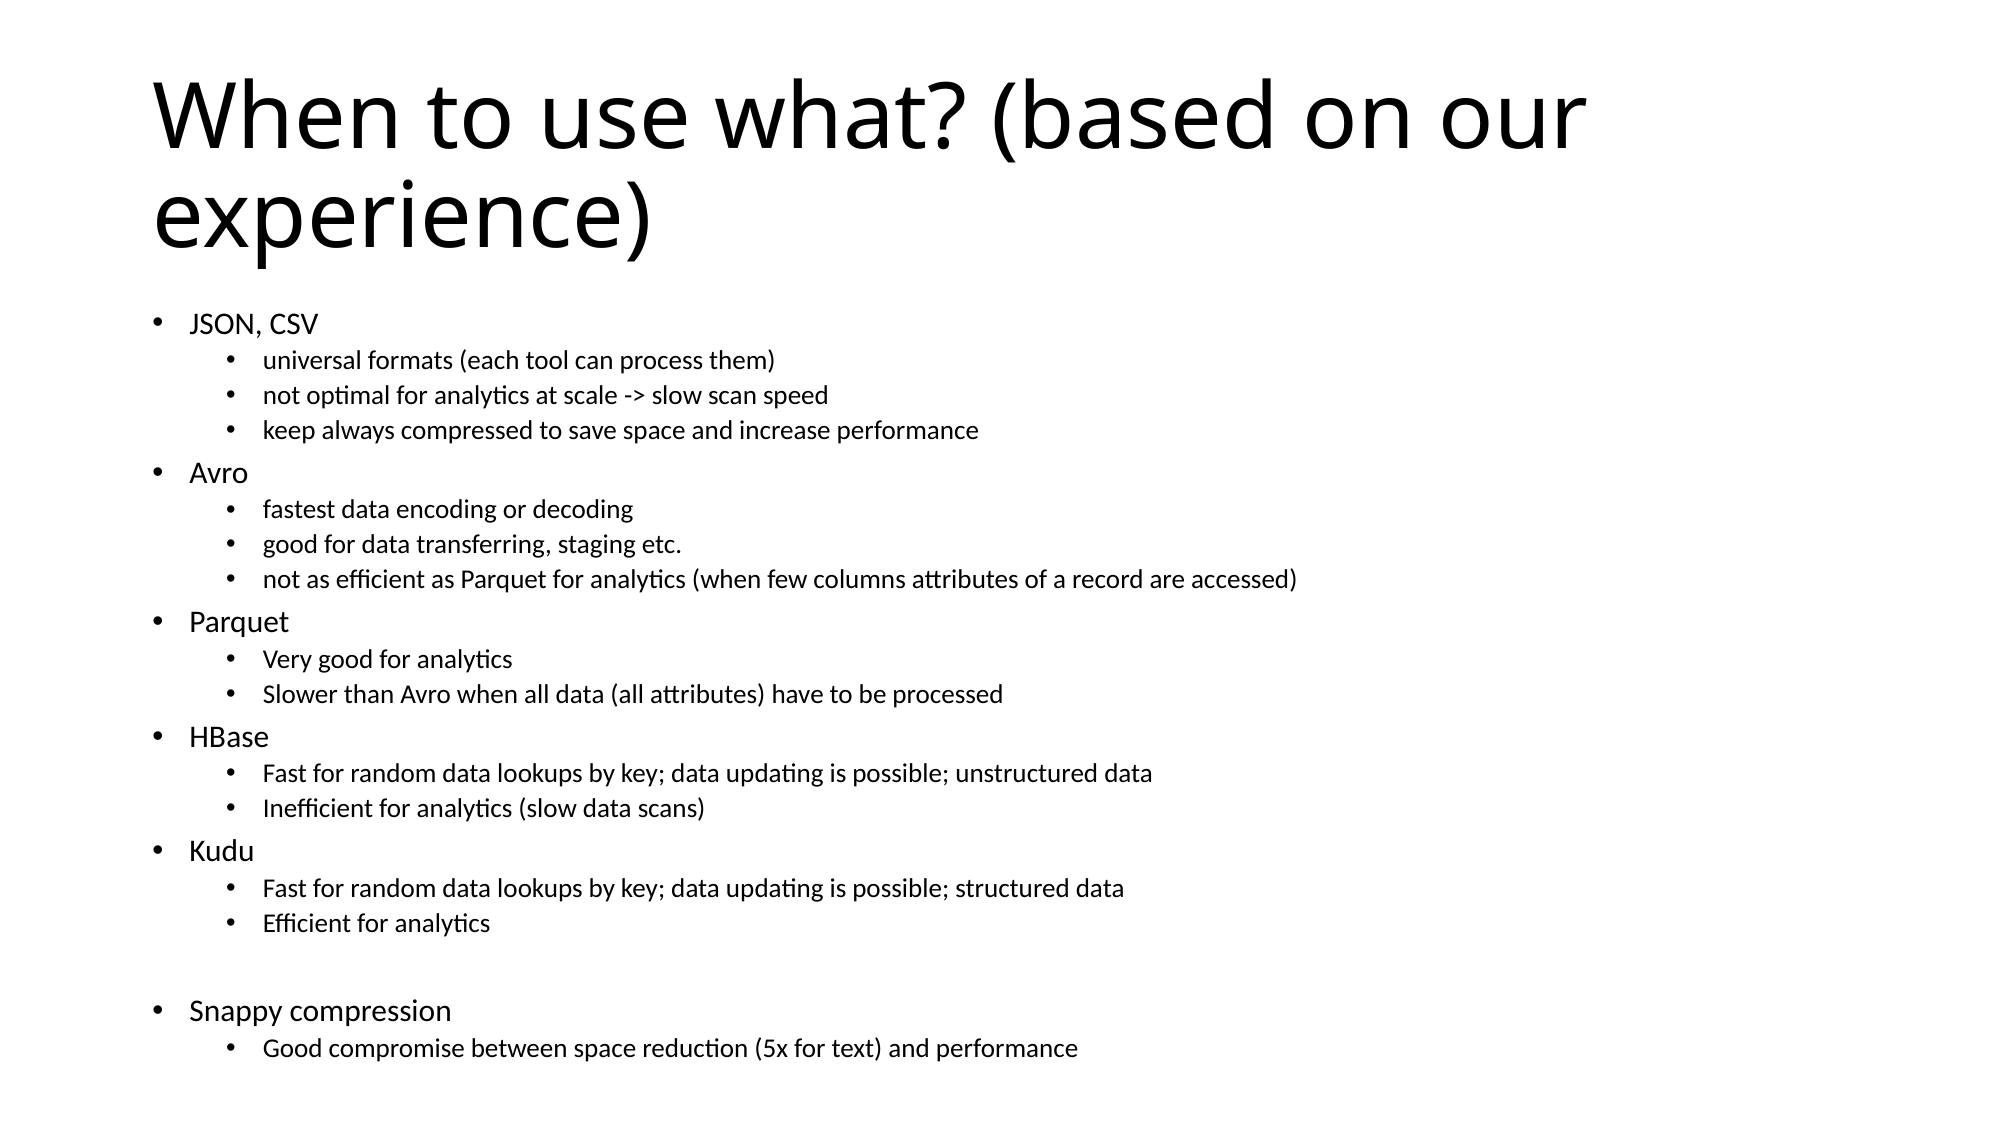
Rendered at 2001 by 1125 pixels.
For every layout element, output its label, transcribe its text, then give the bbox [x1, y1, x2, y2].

title When to use what? (based on our experience) [137, 59, 1932, 278]
list JSON, CSV universal formats (each tool can process them) not optimal for analytics at scale -> slow scan speed keep always compressed to save space and increase performance Avro fastest data encoding or decoding good for data transferring, staging etc. not as efficient as Parquet for analytics (when few columns attributes of a record are accessed) Parquet Very good for analytics Slower than Avro when all data (all attributes) have to be processed HBase Fast for random data lookups by key; data updating is possible; unstructured data Inefficient for analytics (slow data scans) Kudu Fast for random data lookups by key; data updating is possible; structured data Efficient for analytics Snappy compression Good compromise between space reduction (5x for text) and performance [137, 299, 1863, 1071]
